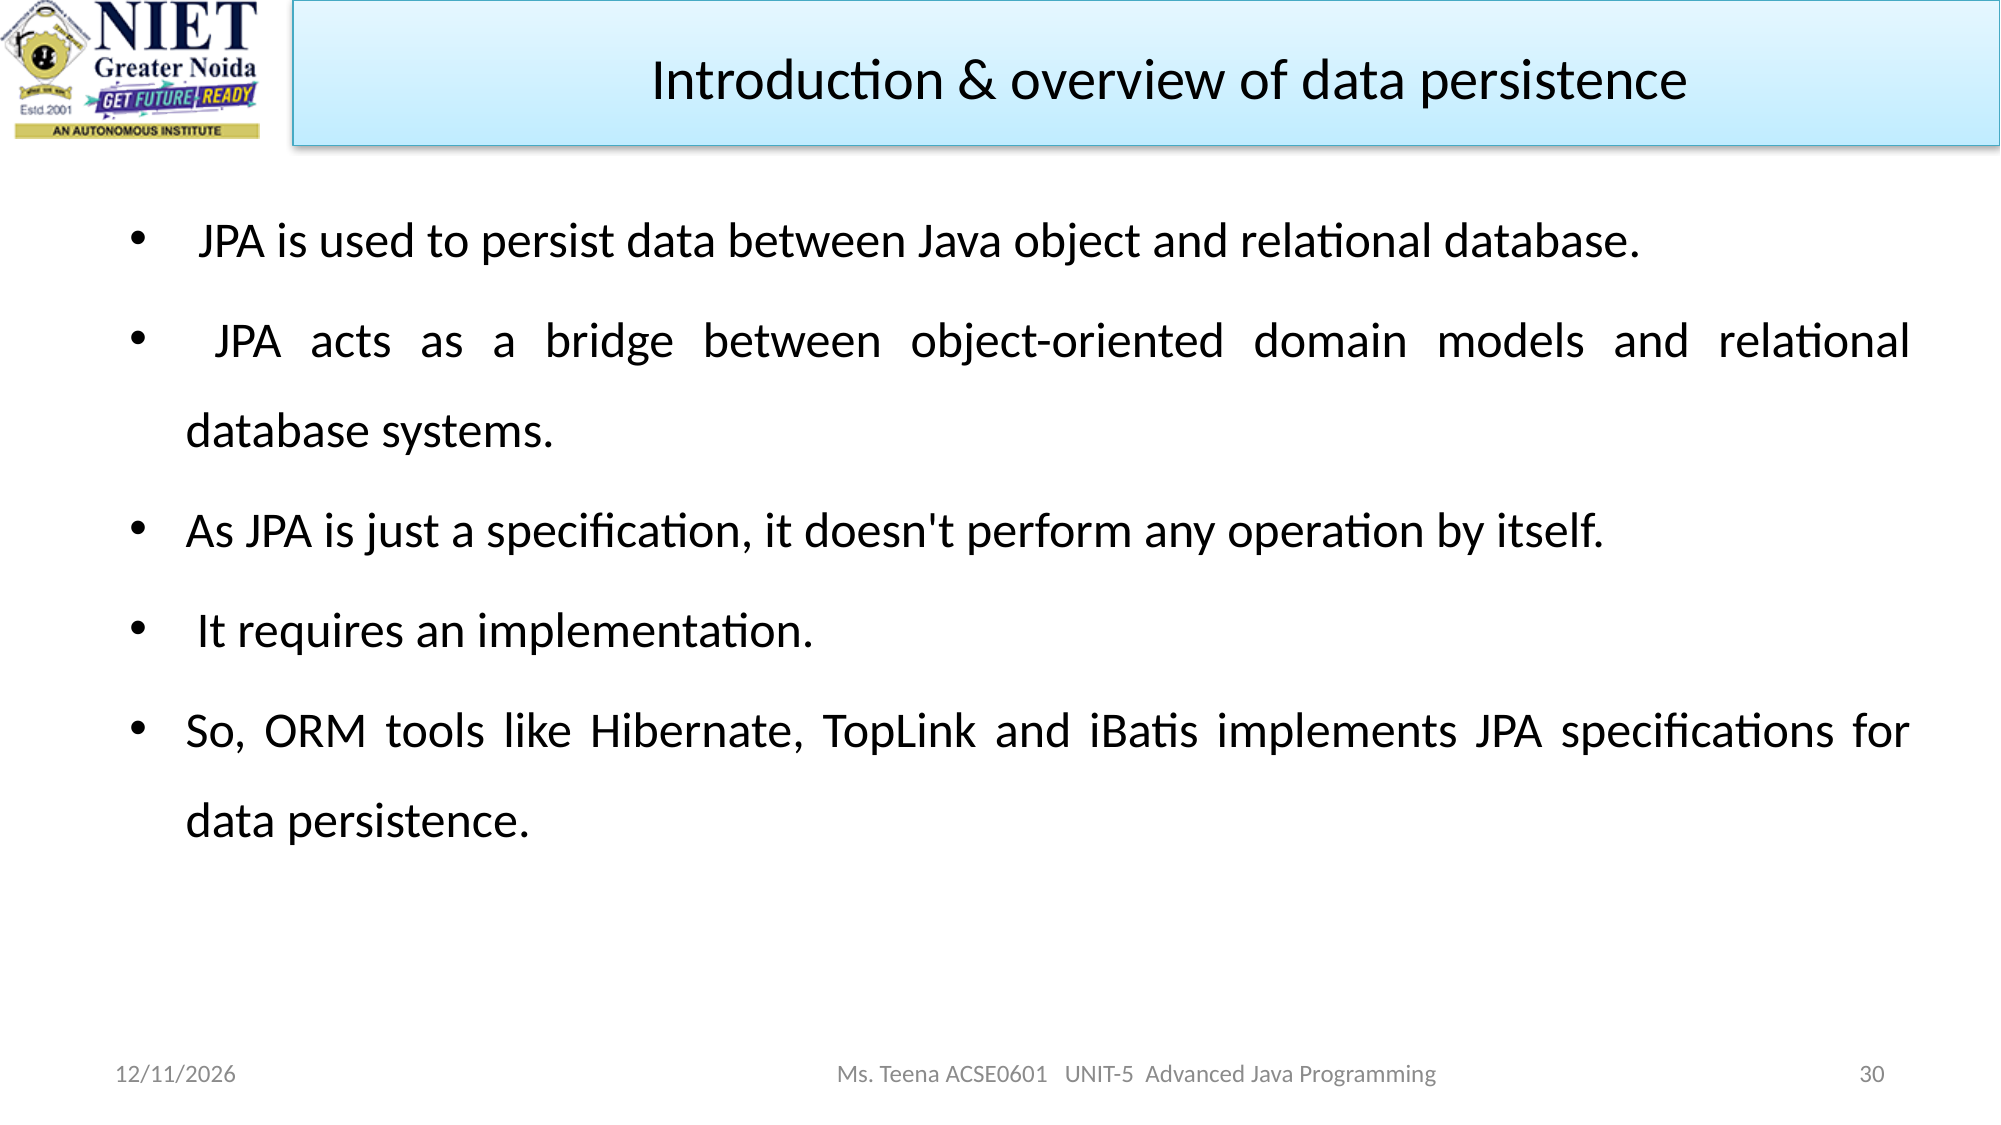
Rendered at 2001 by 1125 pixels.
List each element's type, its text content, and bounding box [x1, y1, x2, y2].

picture [0, 0, 260, 140]
text_box Introduction & overview of data persistence [292, 0, 2000, 146]
footer Ms. Teena ACSE0601 UNIT-5 Advanced Java Programming [662, 1042, 1433, 1103]
slide_number 30 [1433, 1042, 1900, 1103]
subtitle JPA is used to persist data between Java object and relational database. JPA acts as a bridge between object-oriented domain models and relational database systems. As JPA is just a specification, it doesn't perform any operation by itself. It requires an implementation. So, ORM tools like Hibernate, TopLink and iBatis implements JPA specifications for data persistence. [114, 170, 1927, 1041]
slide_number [99, 1042, 567, 1103]
